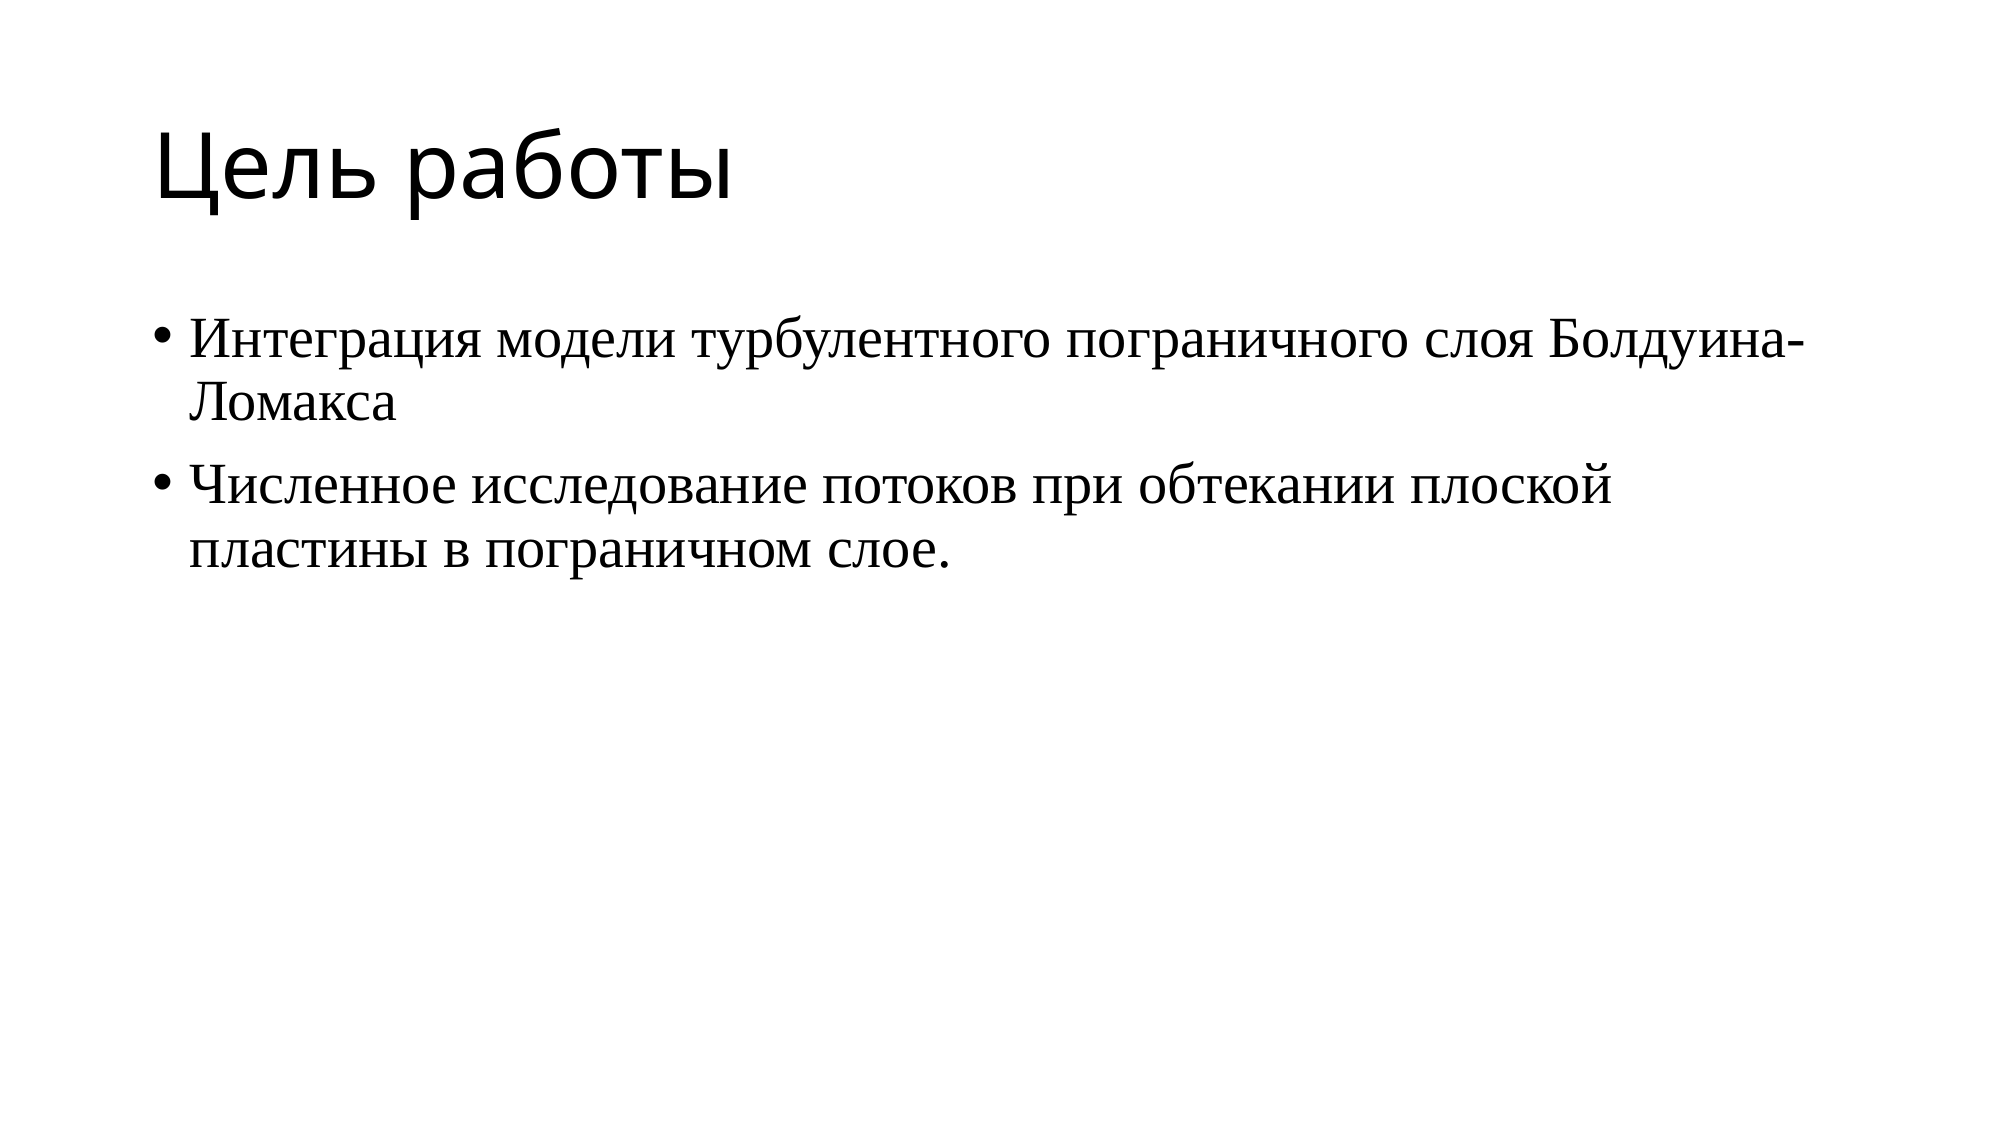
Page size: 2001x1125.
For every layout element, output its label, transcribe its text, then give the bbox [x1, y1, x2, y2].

title Цель работы [137, 59, 1863, 278]
list Интеграция модели турбулентного пограничного слоя Болдуина-Ломакса Численное исследование потоков при обтекании плоской пластины в пограничном слое. [137, 299, 1863, 1014]
